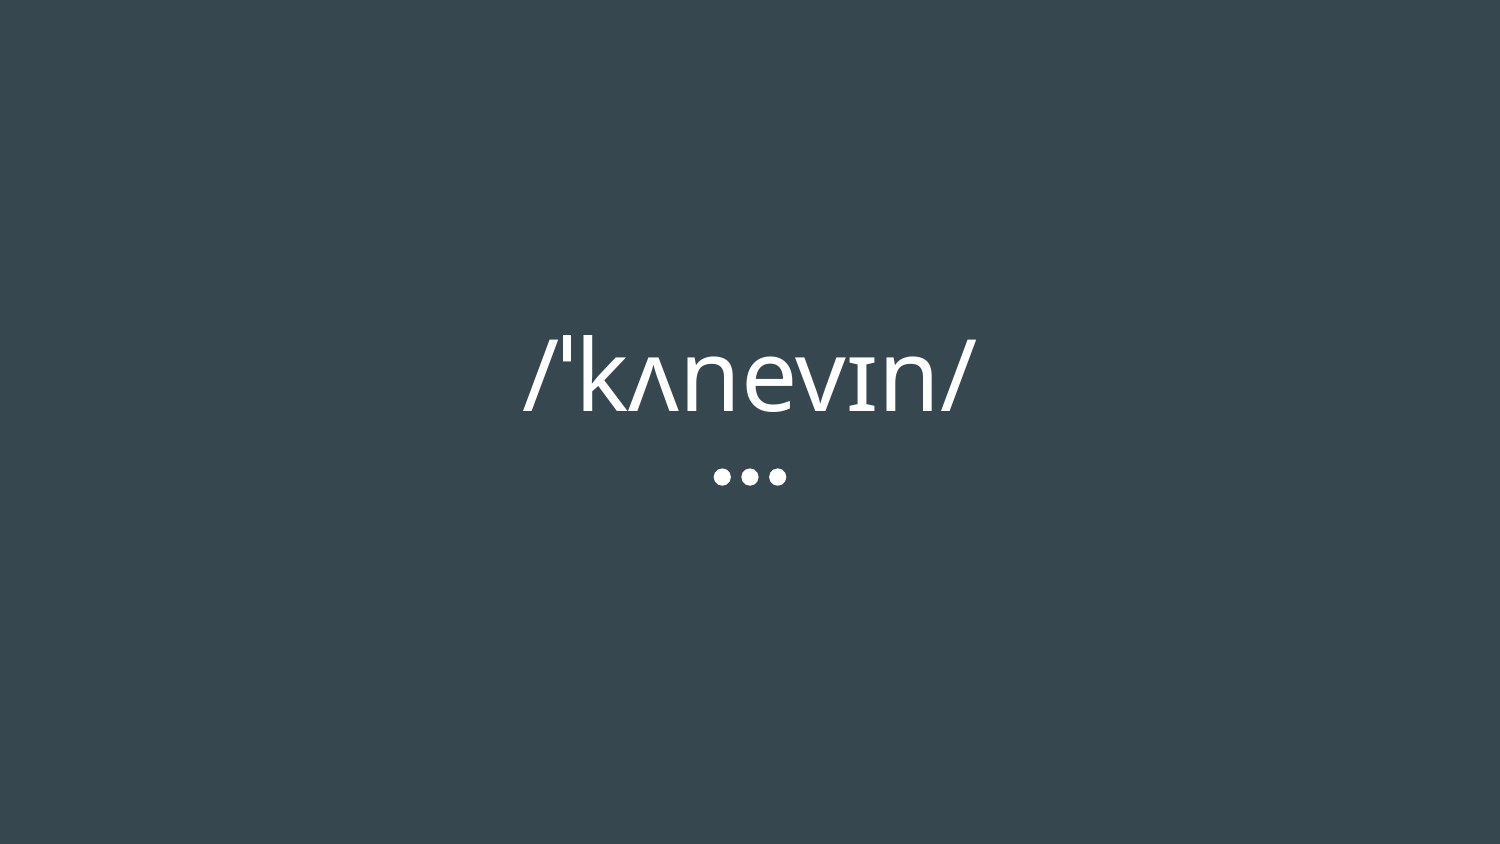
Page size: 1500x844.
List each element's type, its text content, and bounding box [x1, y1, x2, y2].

title /ˈkʌnevɪn/ [110, 162, 1390, 447]
